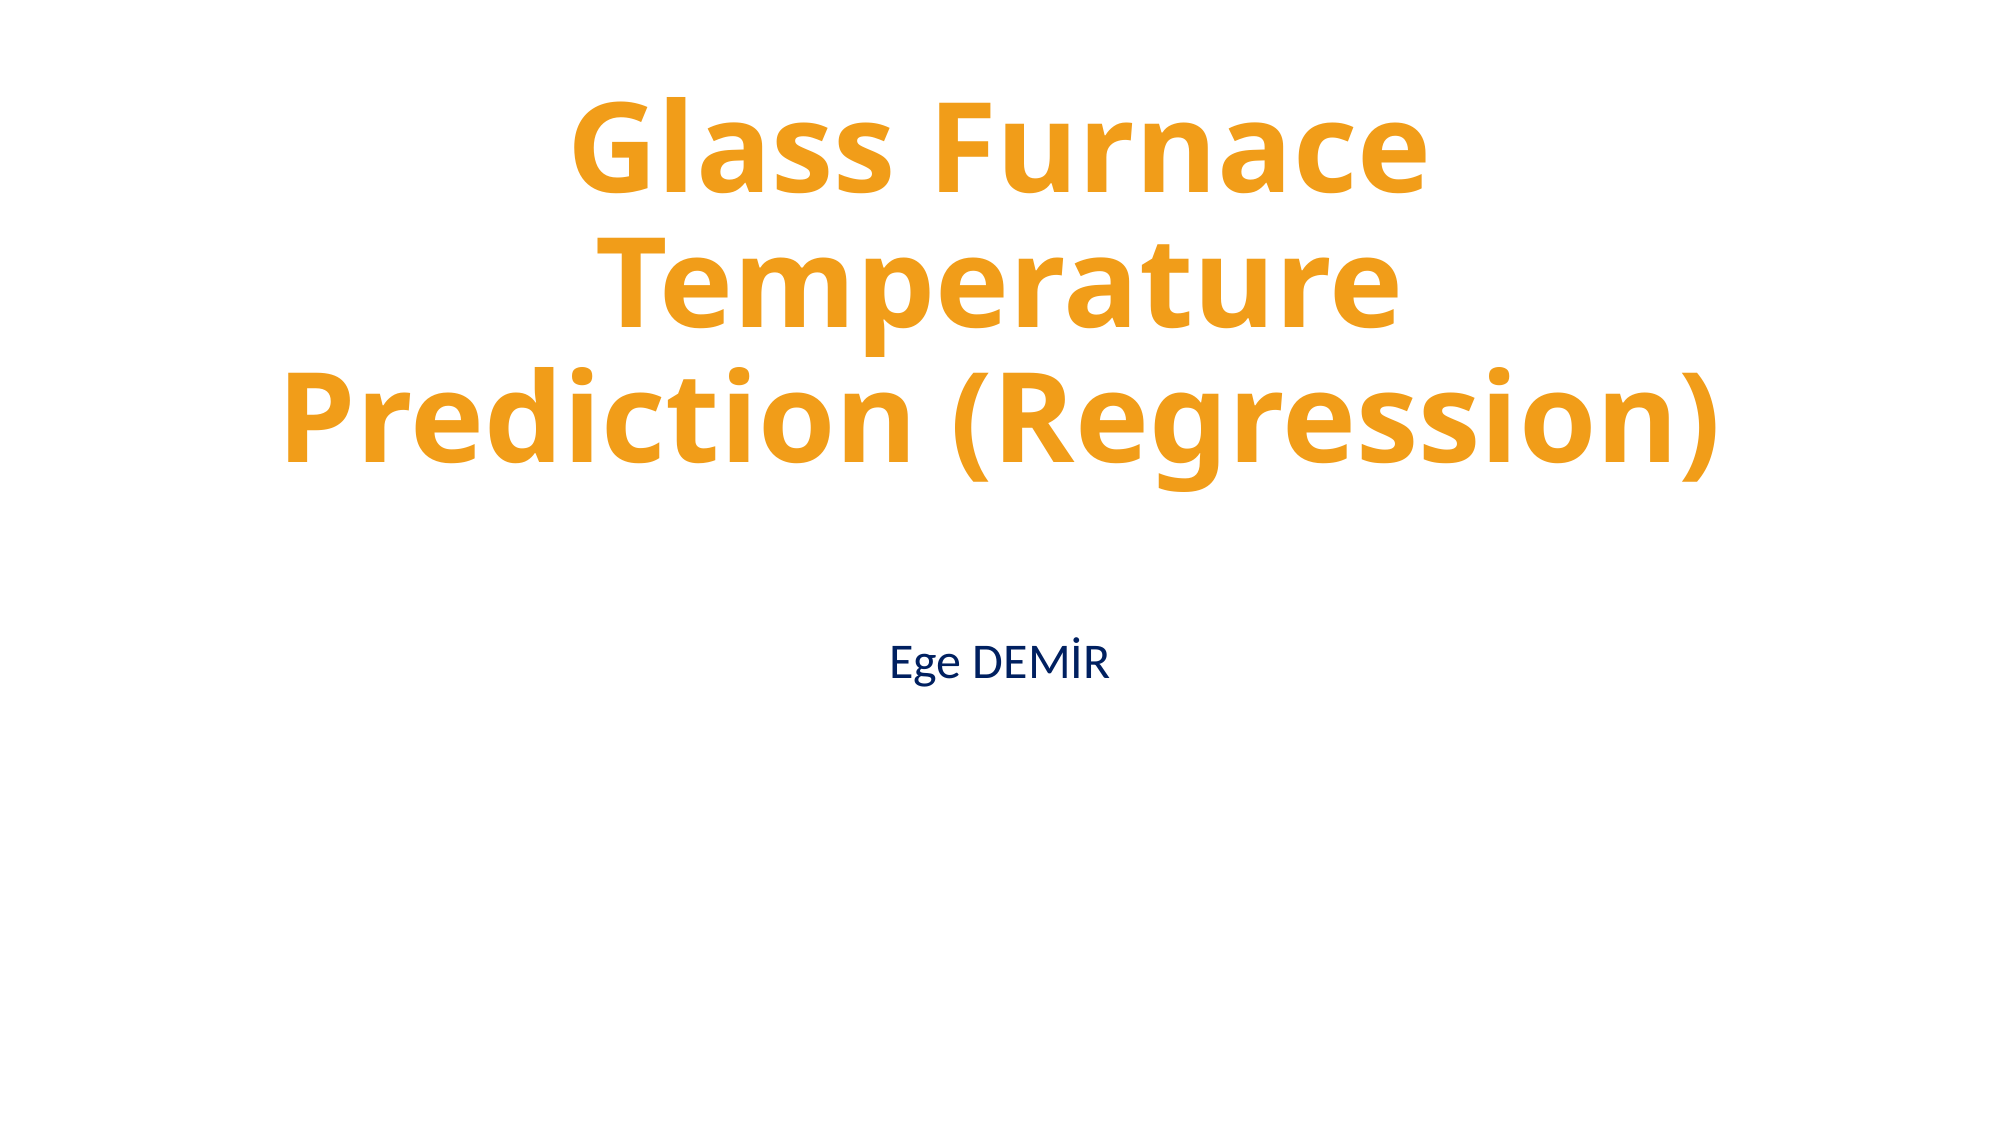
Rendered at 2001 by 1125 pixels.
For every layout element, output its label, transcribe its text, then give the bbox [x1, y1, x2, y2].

subtitle Ege DEMİR [804, 627, 1196, 735]
title Glass Furnace Temperature Prediction (Regression) [249, 105, 1750, 498]
